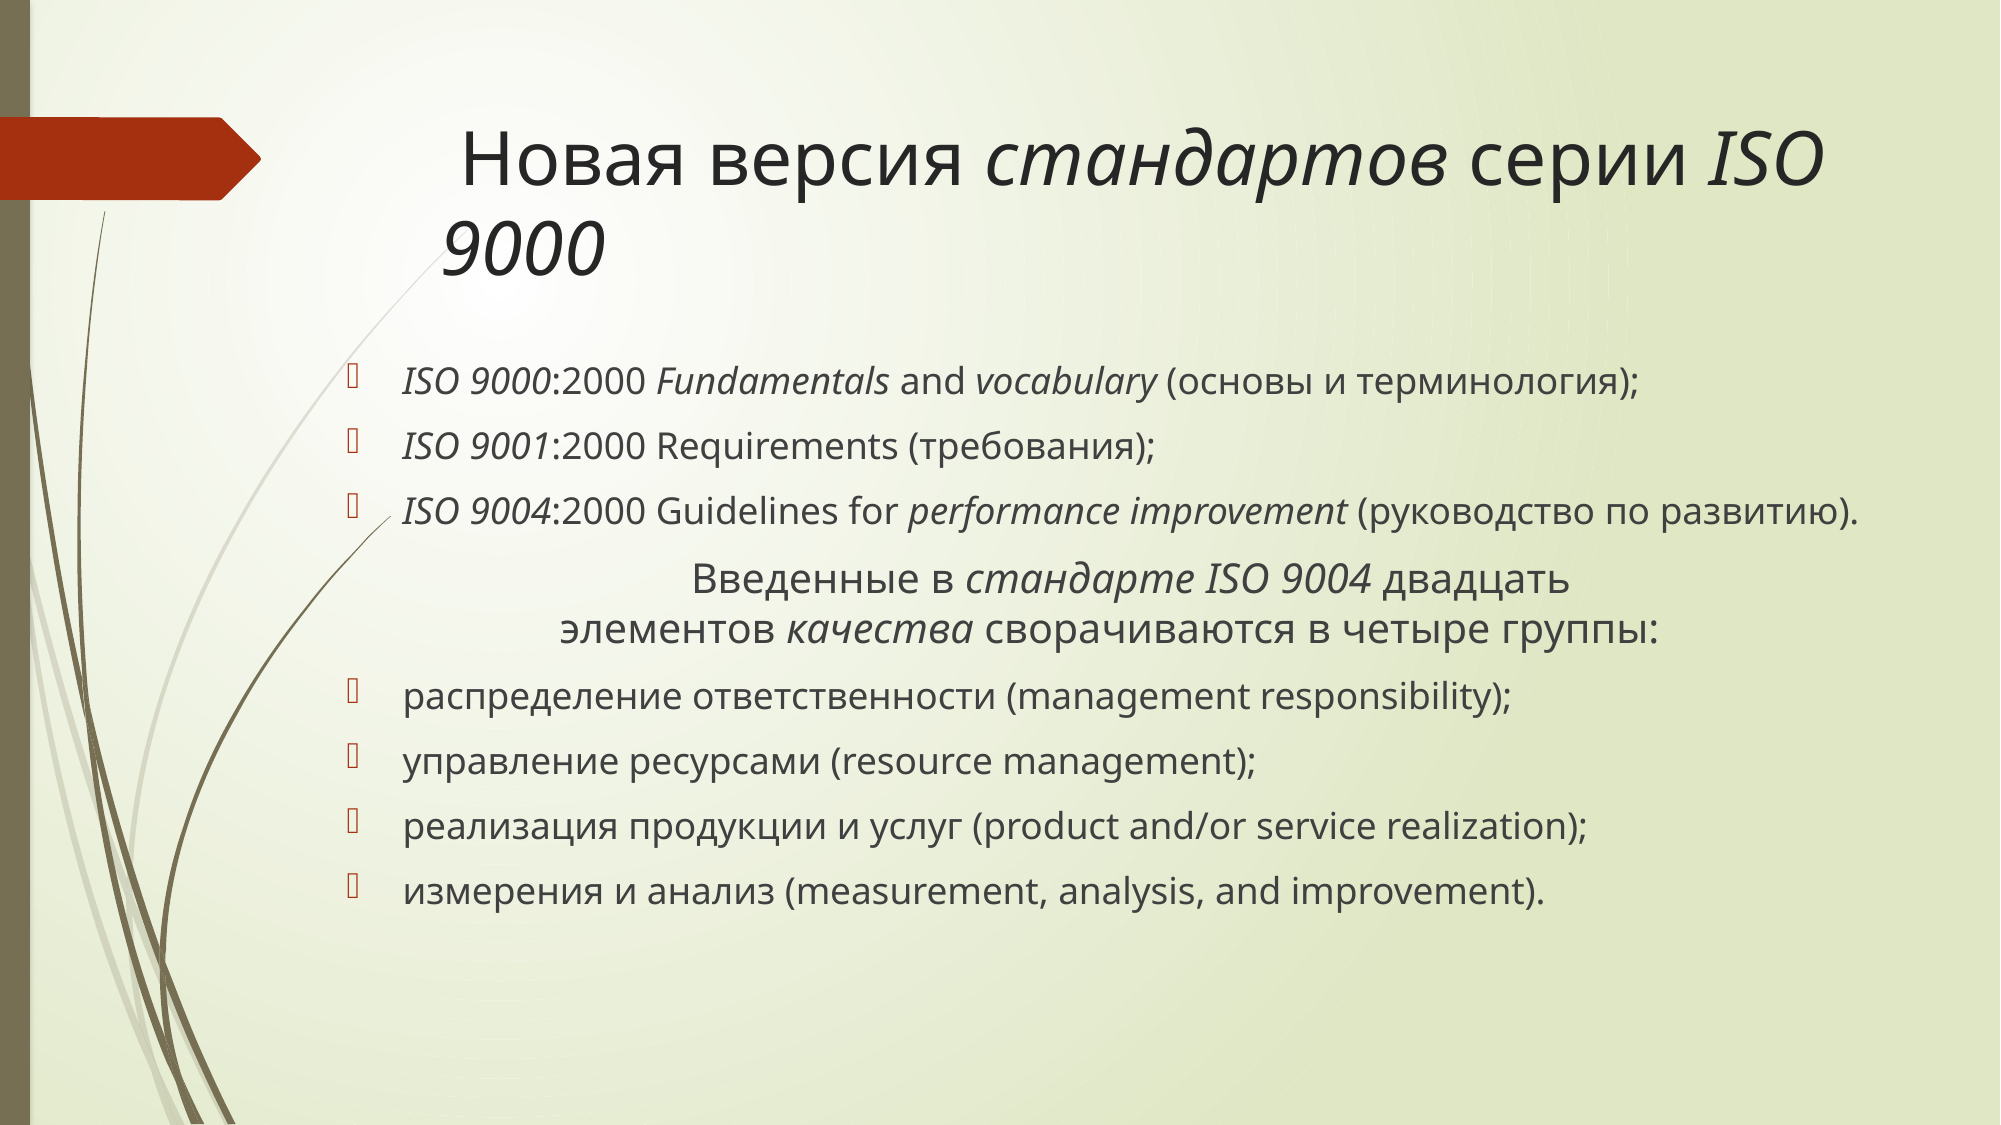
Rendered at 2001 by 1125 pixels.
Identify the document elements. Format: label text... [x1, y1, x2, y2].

list ISO 9000:2000 Fundamentals and vocabulary (основы и терминология); ISO 9001:2000 Requirements (требования); ISO 9004:2000 Guidelines for performance improvement (руководство по развитию). Введенные в стандарте ISO 9004 двадцать элементов качества сворачиваются в четыре группы: распределение ответственности (management responsibility); управление ресурсами (resource management); реализация продукции и услуг (product and/or service realization); измерения и анализ (measurement, analysis, and improvement). [331, 350, 1888, 970]
title Новая версия стандартов серии ISO 9000 [425, 102, 1888, 313]
